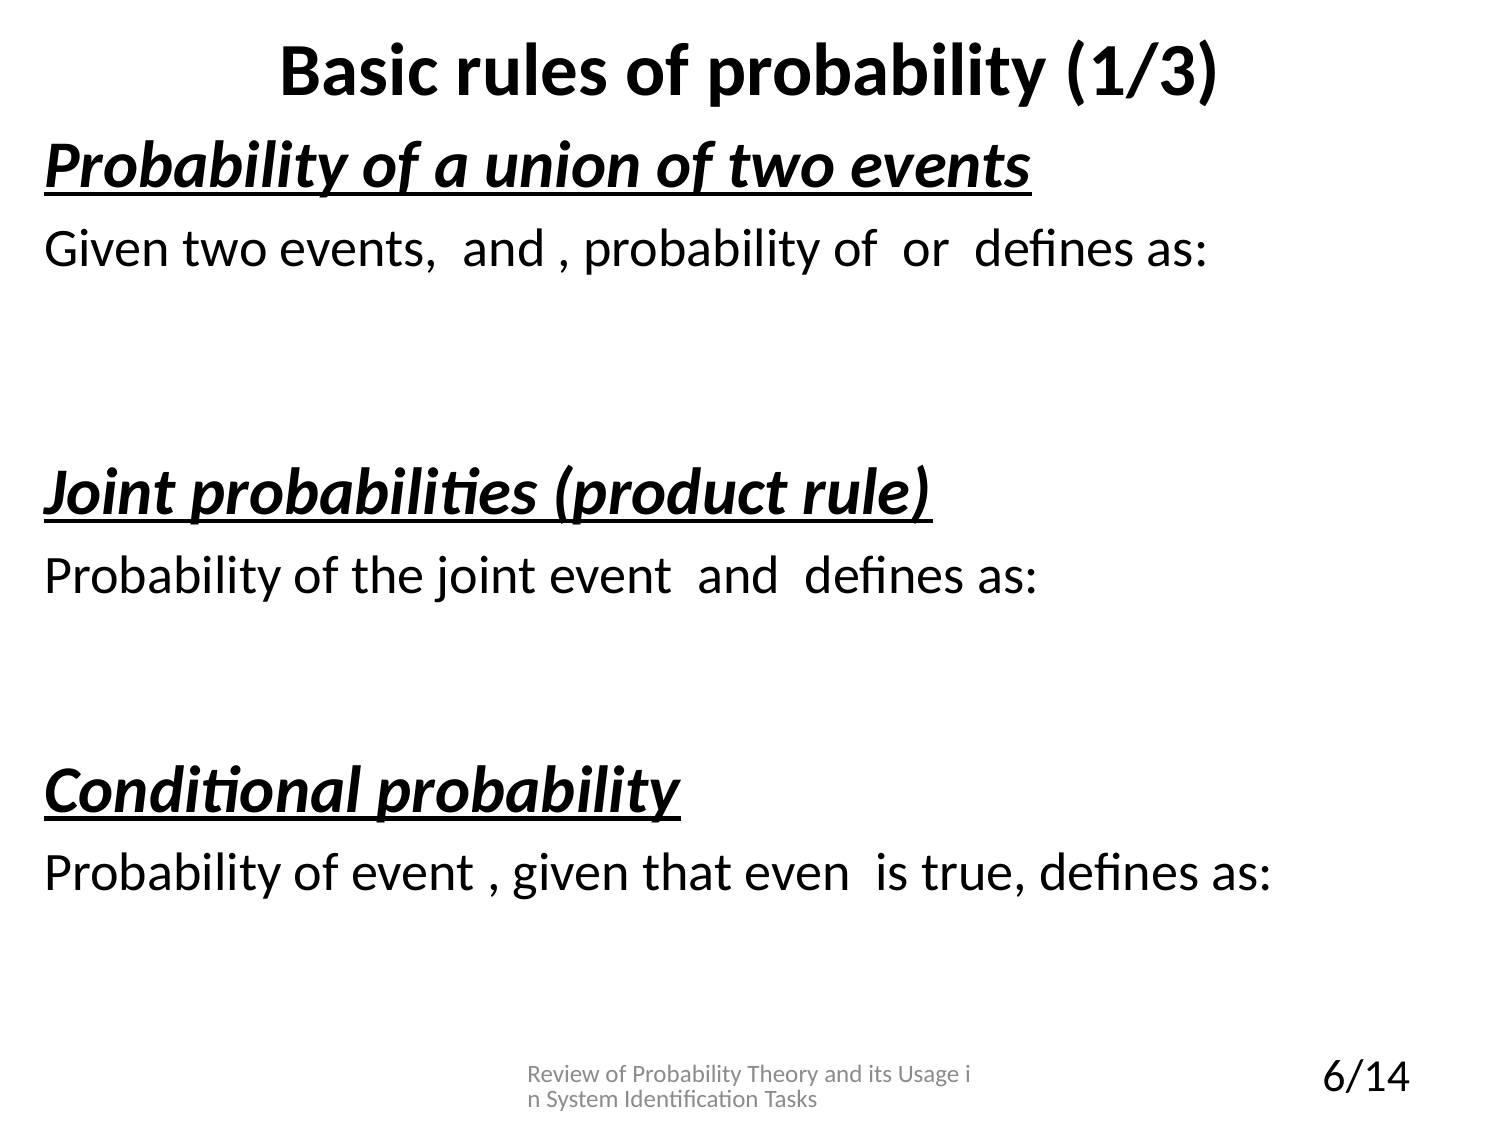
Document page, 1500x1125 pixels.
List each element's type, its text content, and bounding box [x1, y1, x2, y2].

footer Review of Probability Theory and its Usage in System Identification Tasks [512, 1042, 988, 1103]
title Basic rules of probability (1/3) [0, 7, 1500, 124]
slide_number 6/14 [1074, 1042, 1425, 1103]
